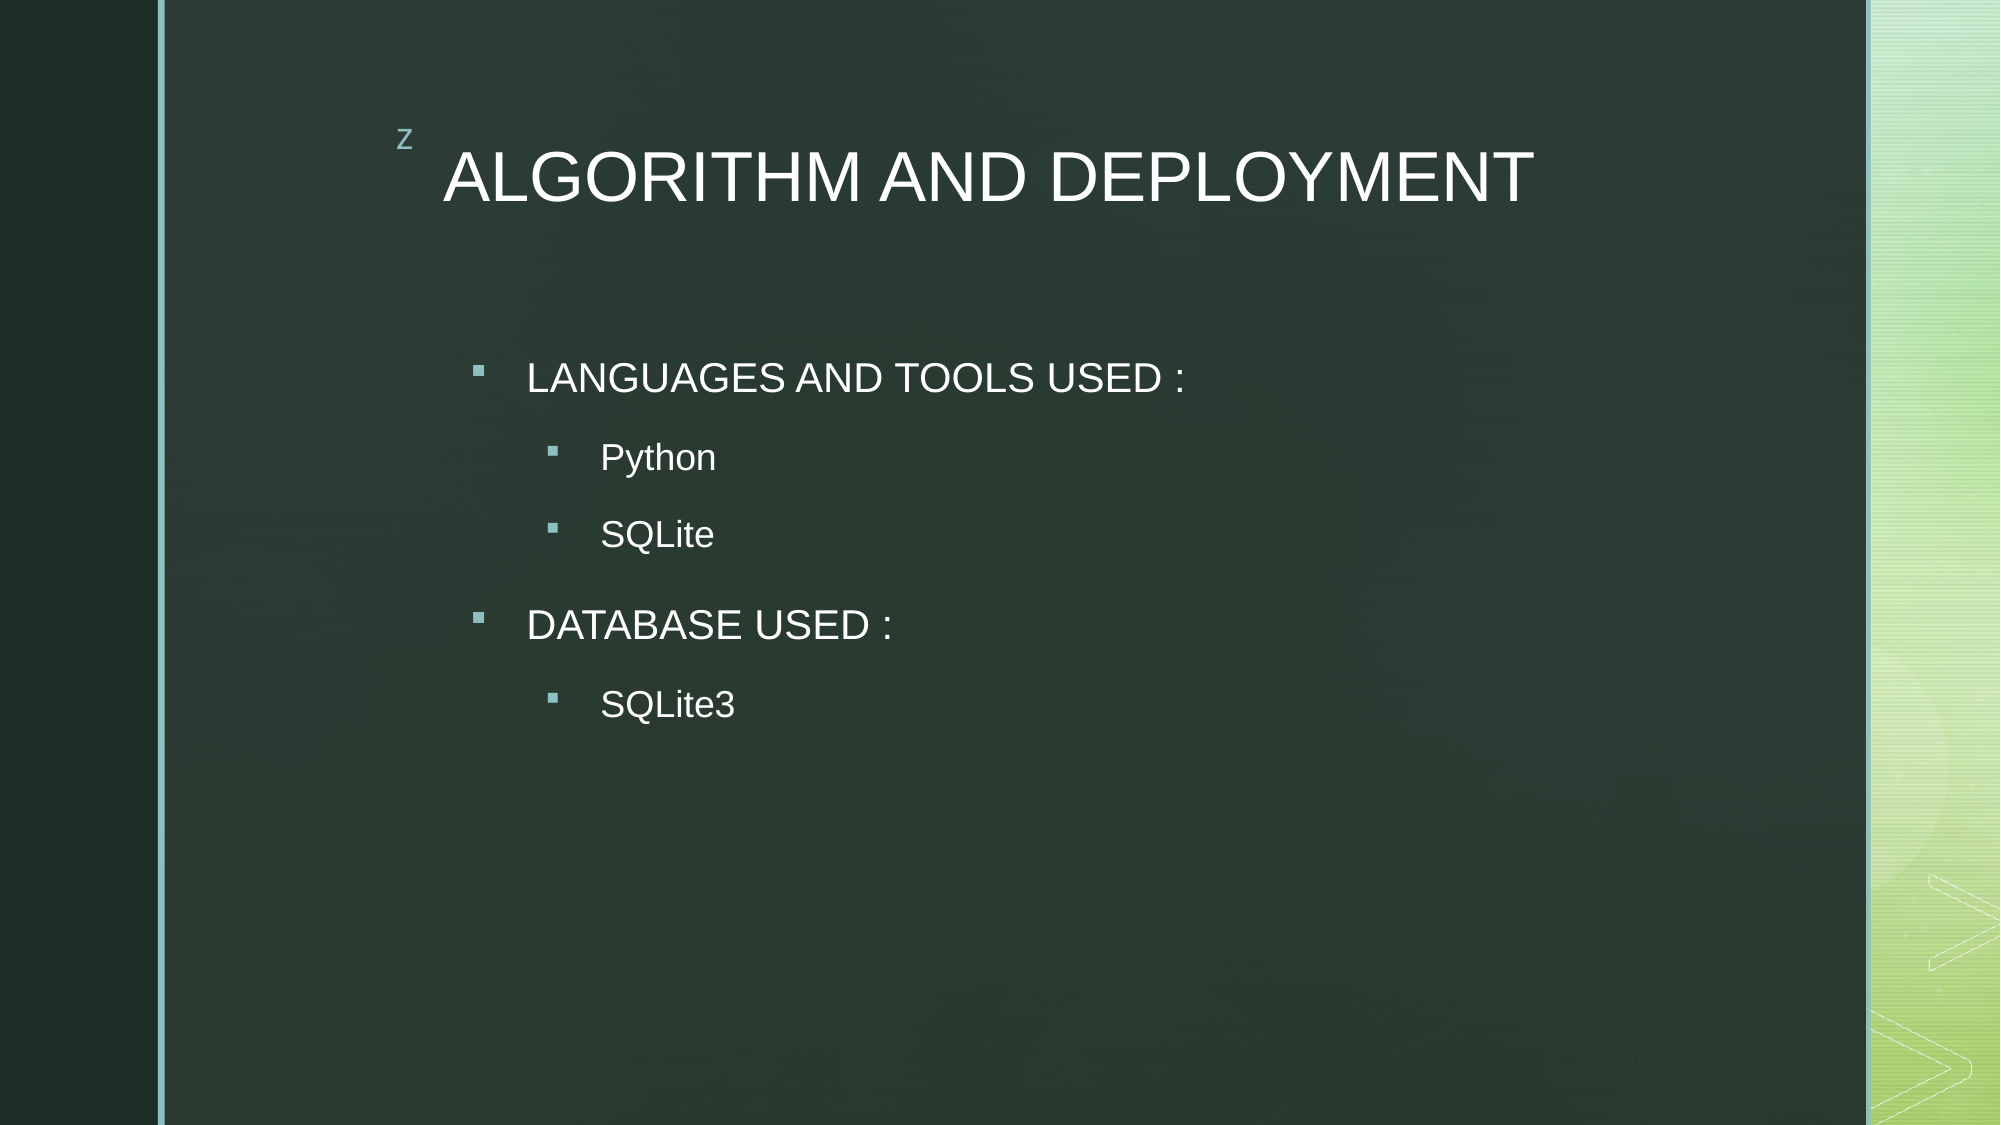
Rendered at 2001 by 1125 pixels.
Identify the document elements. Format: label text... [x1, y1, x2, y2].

picture [1871, 0, 2001, 1125]
title ALGORITHM AND DEPLOYMENT [428, 132, 1734, 310]
list LANGUAGES AND TOOLS USED : Python SQLite DATABASE USED : SQLite3 [454, 336, 1734, 993]
